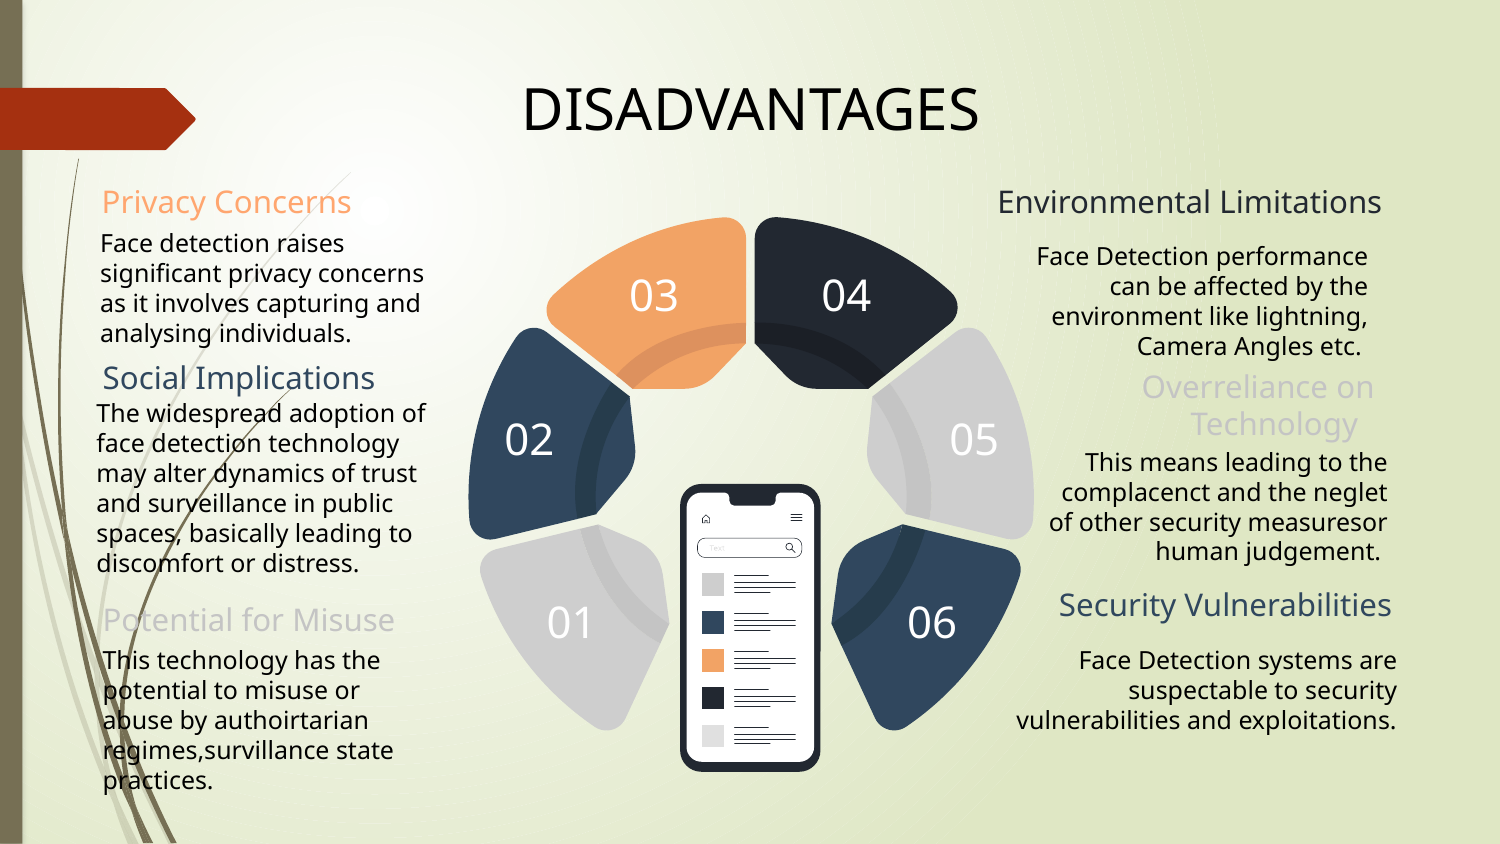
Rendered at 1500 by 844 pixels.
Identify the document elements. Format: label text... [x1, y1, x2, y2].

text_box This means leading to the complacenct and the neglet of other security measuresor human judgement. [1042, 431, 1404, 519]
text_box Overreliance on Technology [1042, 379, 1390, 429]
text_box This technology has the potential to misuse or abuse by authoirtarian regimes,survillance state practices. [87, 629, 421, 717]
text_box Social Implications [87, 352, 422, 382]
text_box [464, 216, 1039, 772]
text_box Face Detection systems are suspectable to security vulnerabilities and exploitations. [1042, 629, 1413, 717]
text_box Environmental Limitations [975, 176, 1398, 226]
text_box Privacy Concerns [86, 176, 421, 212]
text_box DISADVANTAGES [117, 67, 1385, 147]
text_box Security Vulnerabilities [1042, 578, 1408, 628]
text_box Face detection raises significant privacy concerns as it involves capturing and analysing individuals. [85, 212, 465, 300]
text_box Face Detection performance can be affected by the environment like lightning, Camera Angles etc. [1042, 225, 1384, 313]
text_box Potential for Misuse [87, 594, 421, 629]
text_box The widespread adoption of face detection technology may alter dynamics of trust and surveillance in public spaces, basically leading to discomfort or distress. [81, 382, 456, 471]
